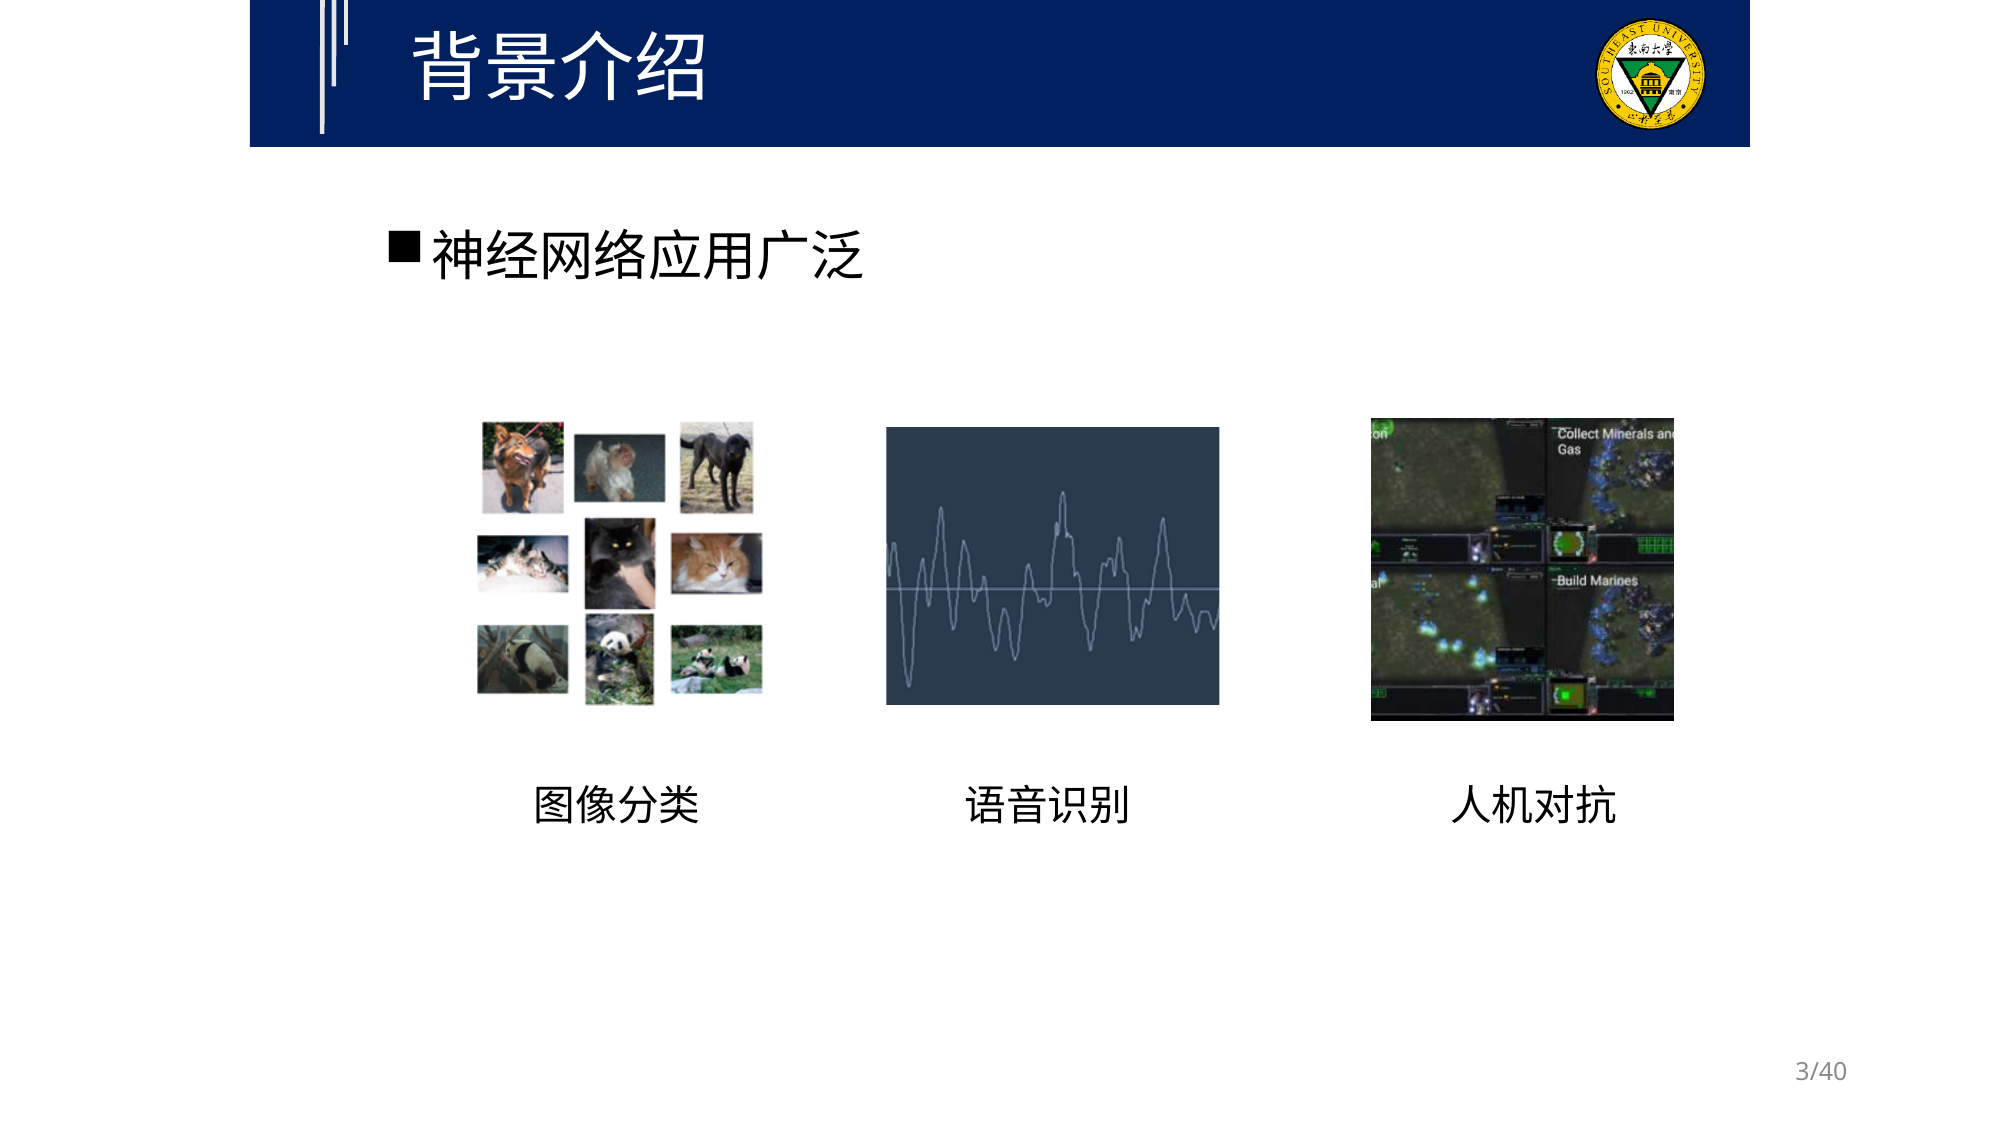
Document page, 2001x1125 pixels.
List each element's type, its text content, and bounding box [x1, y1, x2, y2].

text_box [249, 0, 1751, 148]
picture [1371, 418, 1674, 721]
picture [886, 427, 1220, 705]
slide_number 3/40 [1412, 1042, 1863, 1103]
text_box 人机对抗 [1435, 771, 1643, 837]
picture [477, 418, 767, 707]
text_box 背景介绍 [394, 11, 850, 117]
text_box 图像分类 [518, 771, 726, 837]
text_box 语音识别 [949, 771, 1157, 837]
text_box 神经网络应用广泛 [369, 213, 1554, 294]
picture [1595, 18, 1707, 130]
